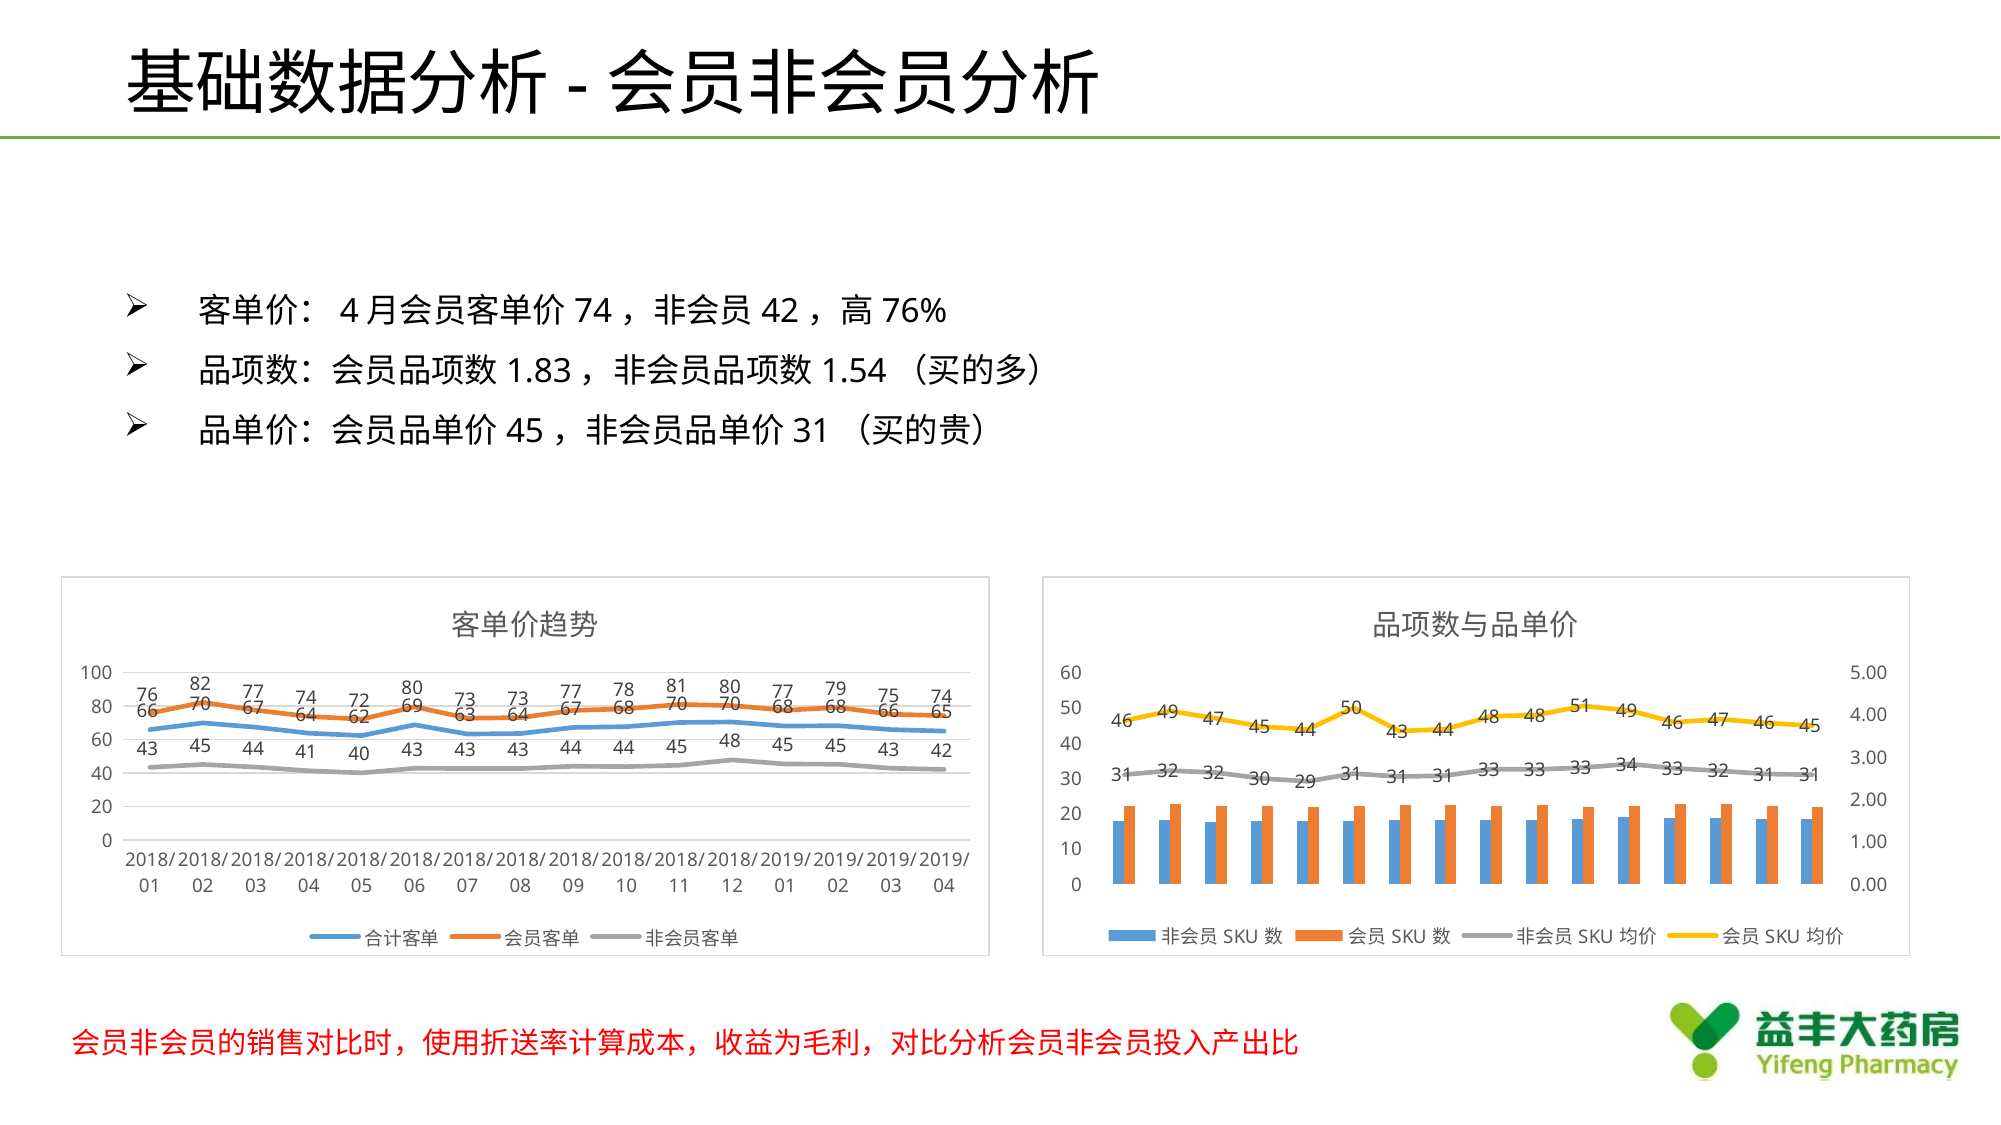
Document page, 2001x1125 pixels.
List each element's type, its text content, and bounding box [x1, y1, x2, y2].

text_box 客单价：4月会员客单价74，非会员42，高76% 品项数：会员品项数1.83，非会员品项数1.54（买的多） 品单价：会员品单价45，非会员品单价31（买的贵） [103, 259, 1905, 459]
text_box 基础数据分析-会员非会员分析 [110, 39, 1308, 131]
chart [1042, 576, 1911, 957]
chart [60, 575, 990, 957]
picture [1663, 1000, 1962, 1081]
text_box 会员非会员的销售对比时，使用折送率计算成本，收益为毛利，对比分析会员非会员投入产出比 [56, 1016, 1648, 1067]
